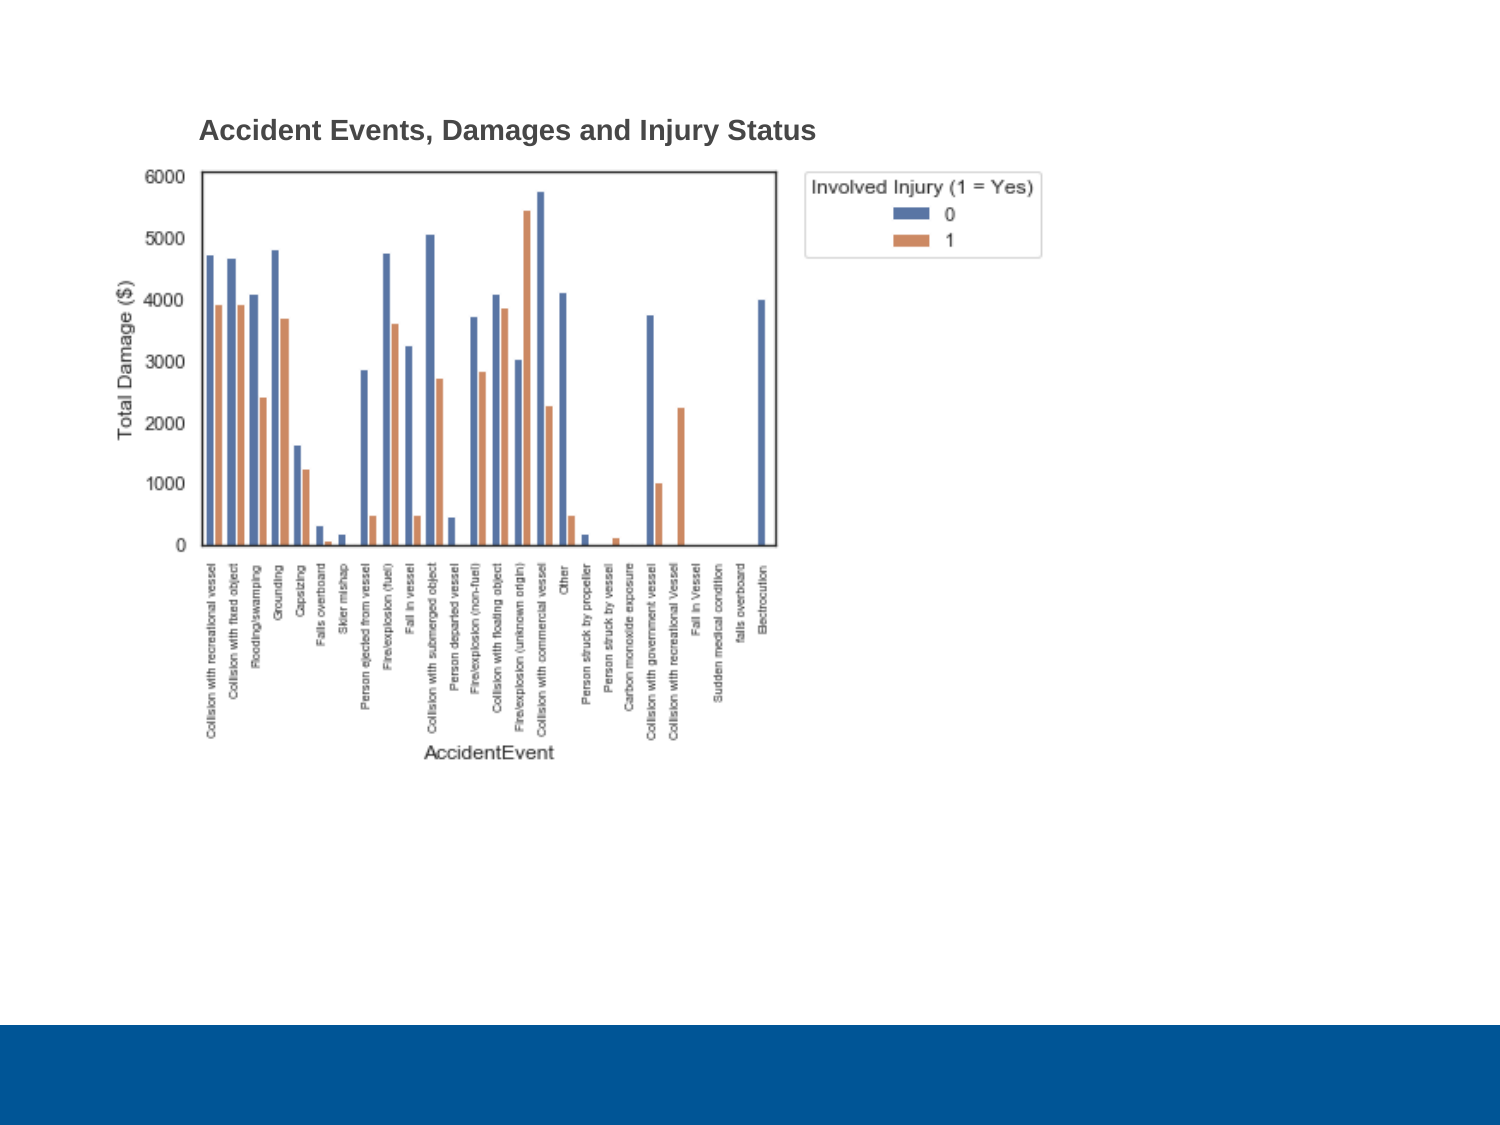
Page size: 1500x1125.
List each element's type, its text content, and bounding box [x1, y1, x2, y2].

text_box Accident Events, Damages and Injury Status [183, 103, 833, 154]
picture [105, 158, 1053, 775]
